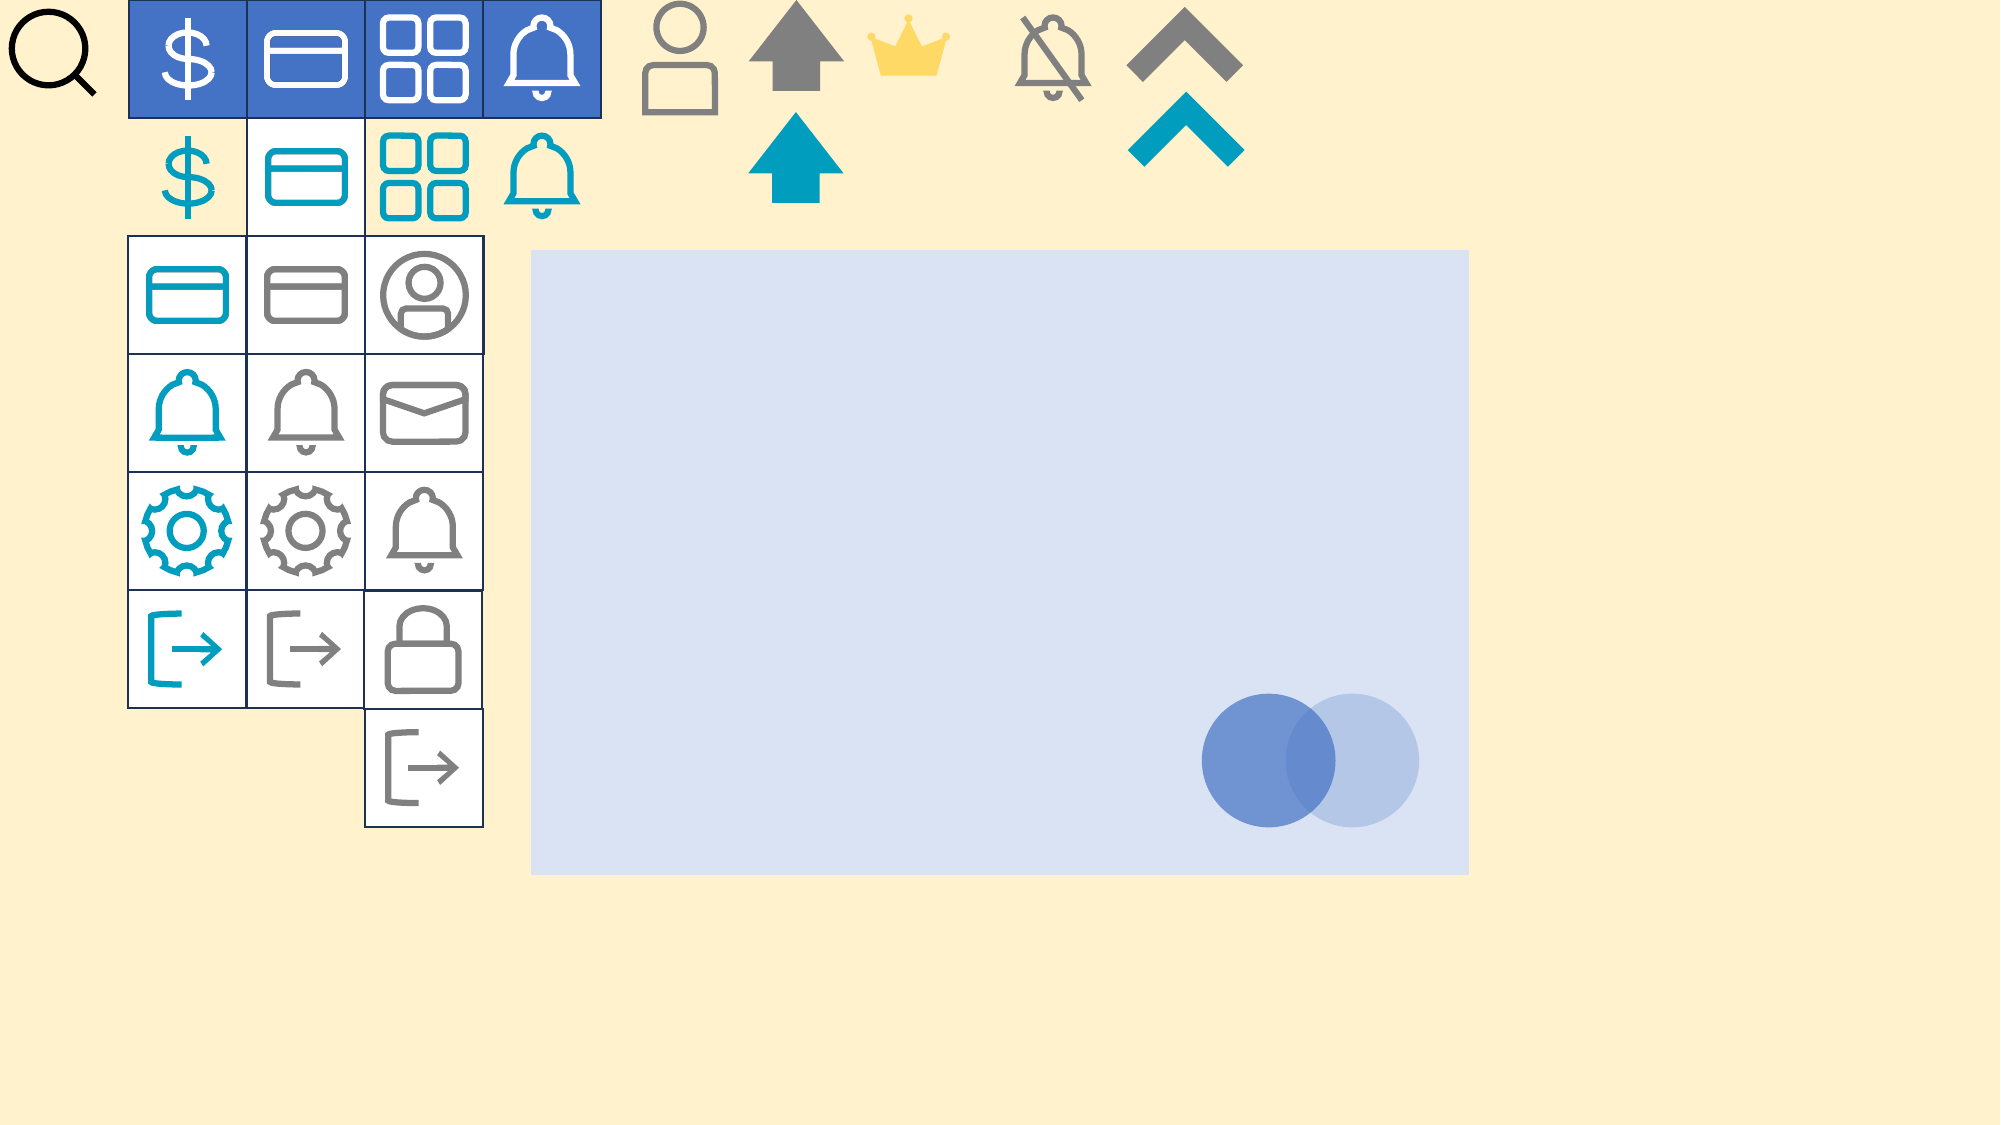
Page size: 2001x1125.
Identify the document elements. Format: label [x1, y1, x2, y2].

text_box [164, 17, 212, 101]
text_box [391, 489, 458, 573]
text_box [127, 235, 247, 353]
text_box [247, 589, 363, 709]
text_box [164, 135, 212, 219]
text_box [382, 384, 466, 442]
picture [264, 266, 348, 324]
text_box [143, 488, 230, 574]
text_box [11, 11, 95, 95]
text_box [388, 732, 460, 804]
text_box [383, 253, 466, 337]
text_box [363, 589, 483, 710]
text_box [246, 117, 366, 235]
text_box [1124, 5, 1245, 84]
text_box [867, 14, 951, 76]
text_box [508, 17, 575, 101]
text_box [127, 353, 247, 473]
text_box [508, 135, 576, 219]
text_box [1019, 17, 1087, 101]
text_box [247, 353, 366, 473]
text_box [530, 250, 1469, 875]
text_box [151, 613, 223, 685]
text_box [127, 473, 247, 589]
text_box [366, 0, 484, 119]
text_box [128, 0, 246, 119]
text_box [645, 3, 715, 113]
text_box [484, 0, 602, 119]
text_box [752, 3, 840, 89]
text_box [262, 488, 349, 574]
text_box [272, 371, 340, 455]
text_box [154, 372, 221, 455]
text_box [752, 115, 840, 201]
text_box [247, 473, 364, 589]
text_box [366, 355, 484, 473]
text_box [246, 0, 366, 117]
text_box [382, 135, 466, 219]
text_box [364, 708, 484, 828]
text_box [270, 613, 341, 685]
picture [264, 148, 348, 206]
text_box [247, 235, 364, 353]
text_box [364, 235, 485, 355]
picture [264, 30, 348, 88]
text_box [1126, 90, 1247, 169]
text_box [364, 473, 484, 591]
text_box [387, 608, 459, 691]
picture [146, 266, 229, 324]
text_box [382, 17, 466, 101]
text_box [127, 589, 247, 709]
